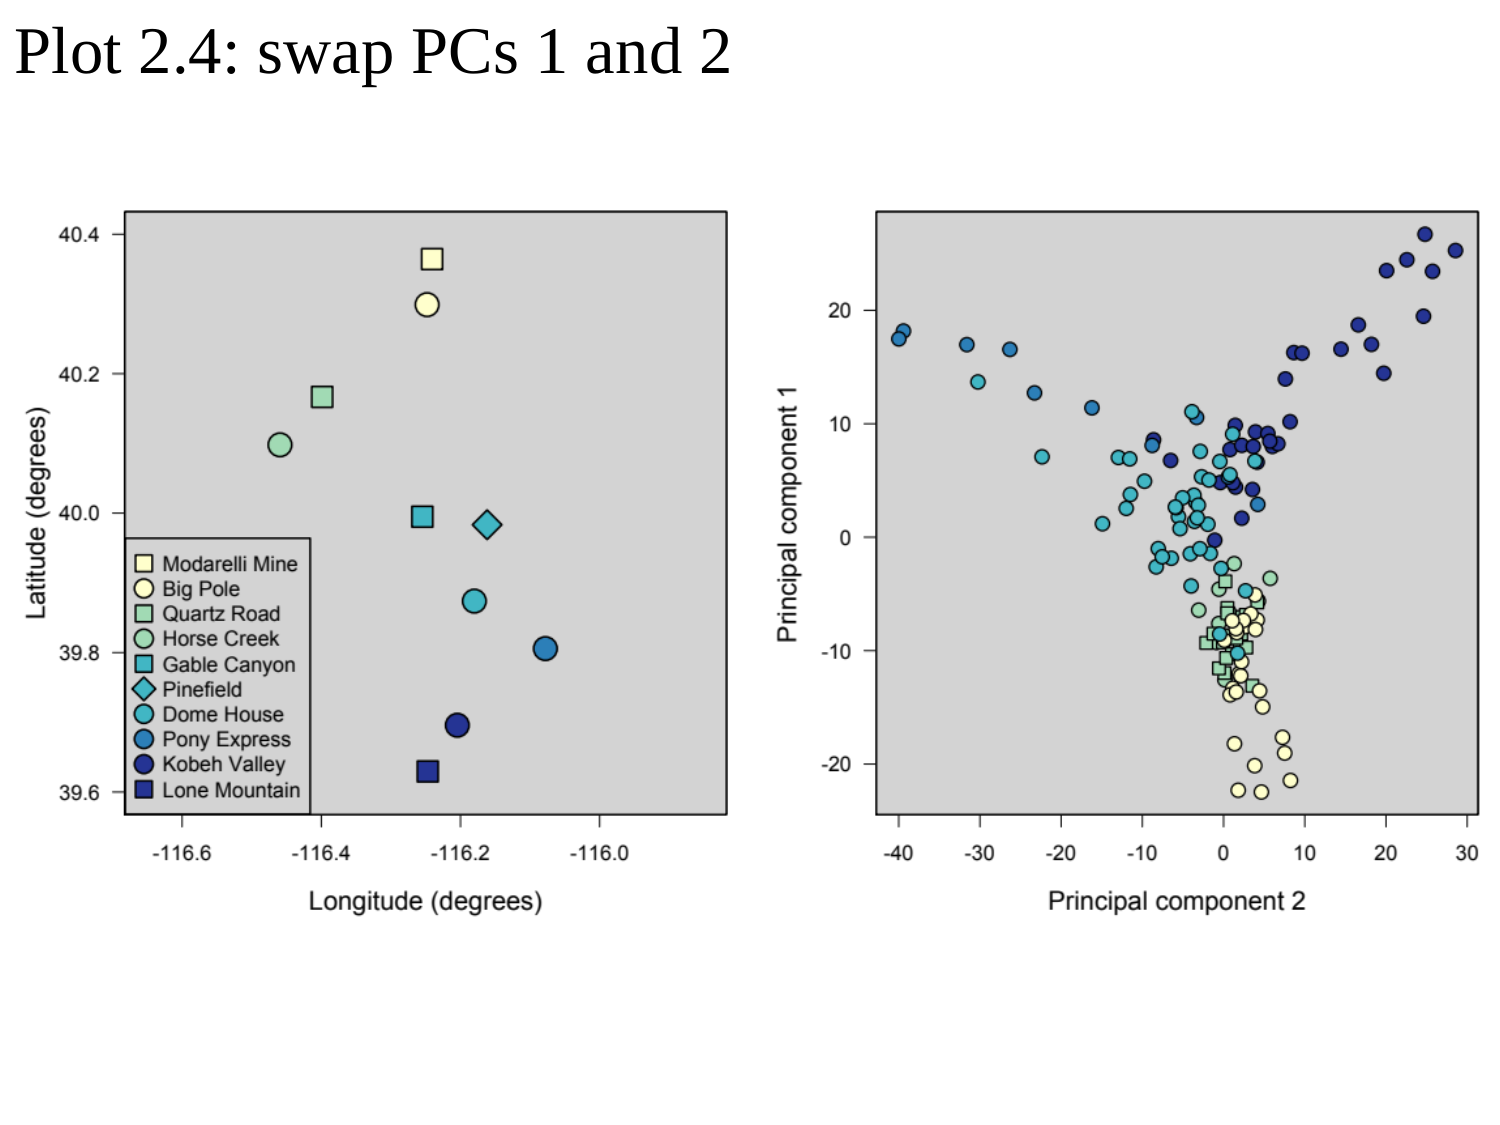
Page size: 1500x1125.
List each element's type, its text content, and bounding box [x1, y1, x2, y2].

text_box Plot 2.4: swap PCs 1 and 2 [0, 0, 1500, 95]
picture [0, 187, 1500, 938]
